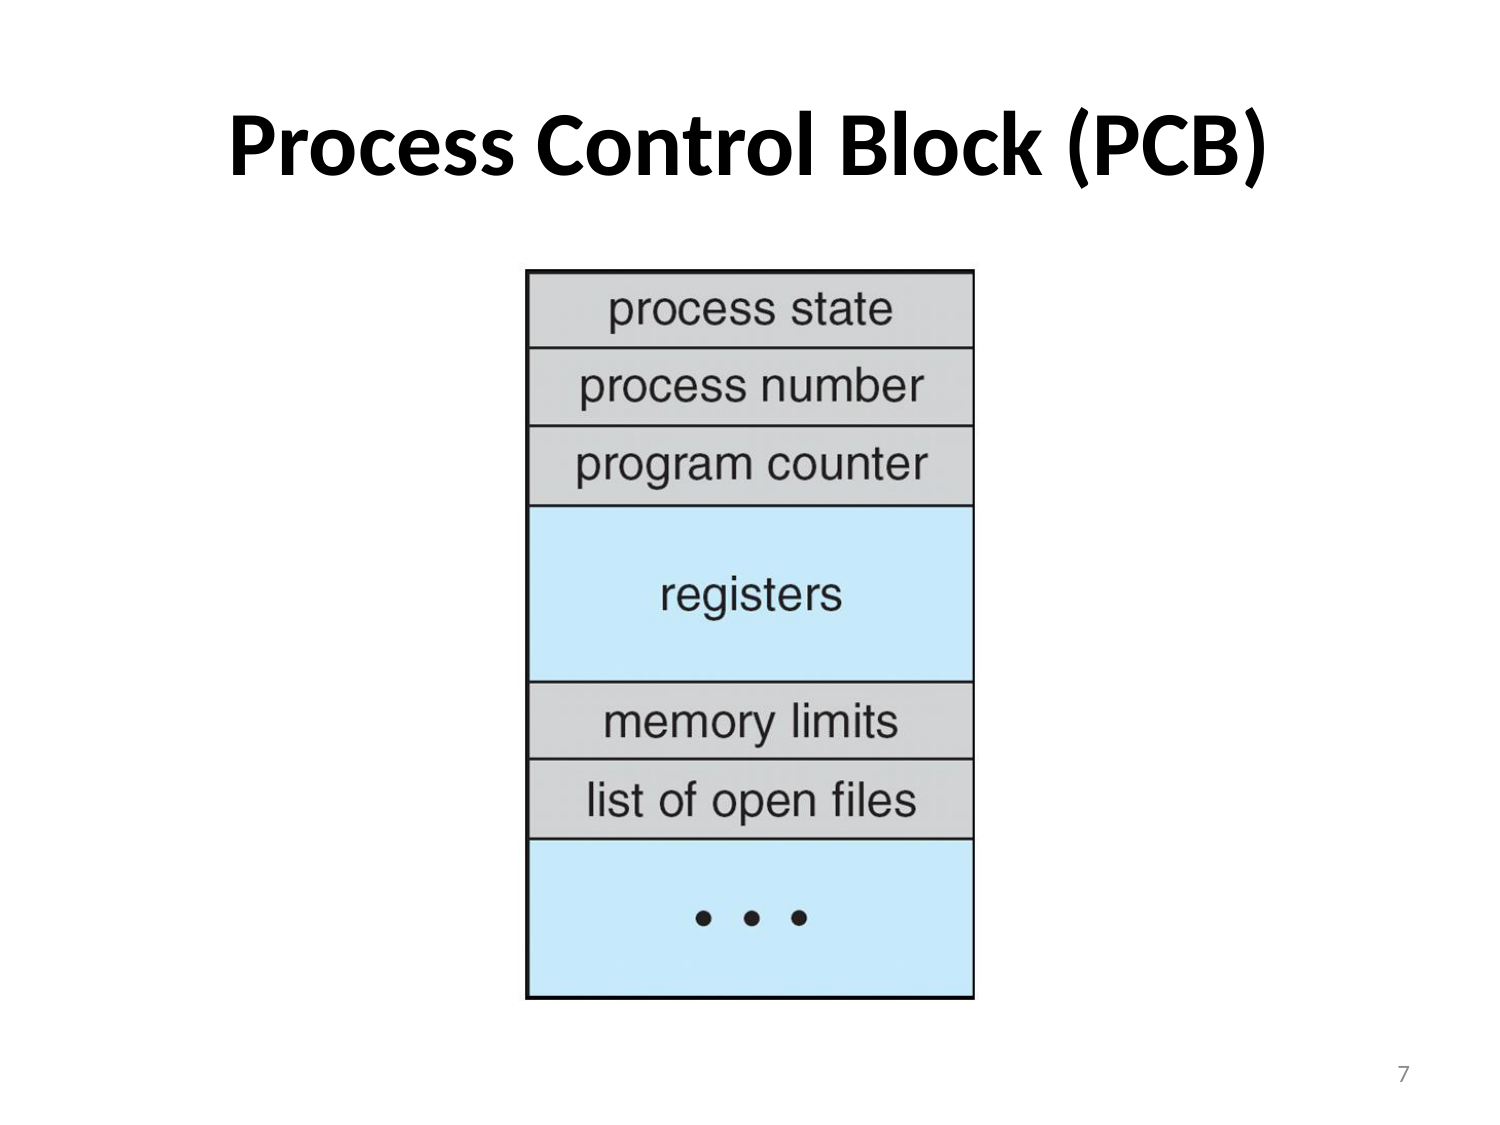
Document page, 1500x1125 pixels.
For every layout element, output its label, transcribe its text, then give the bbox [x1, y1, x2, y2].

slide_number 7 [1074, 1042, 1425, 1103]
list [518, 262, 982, 1006]
title Process Control Block (PCB) [75, 45, 1425, 233]
